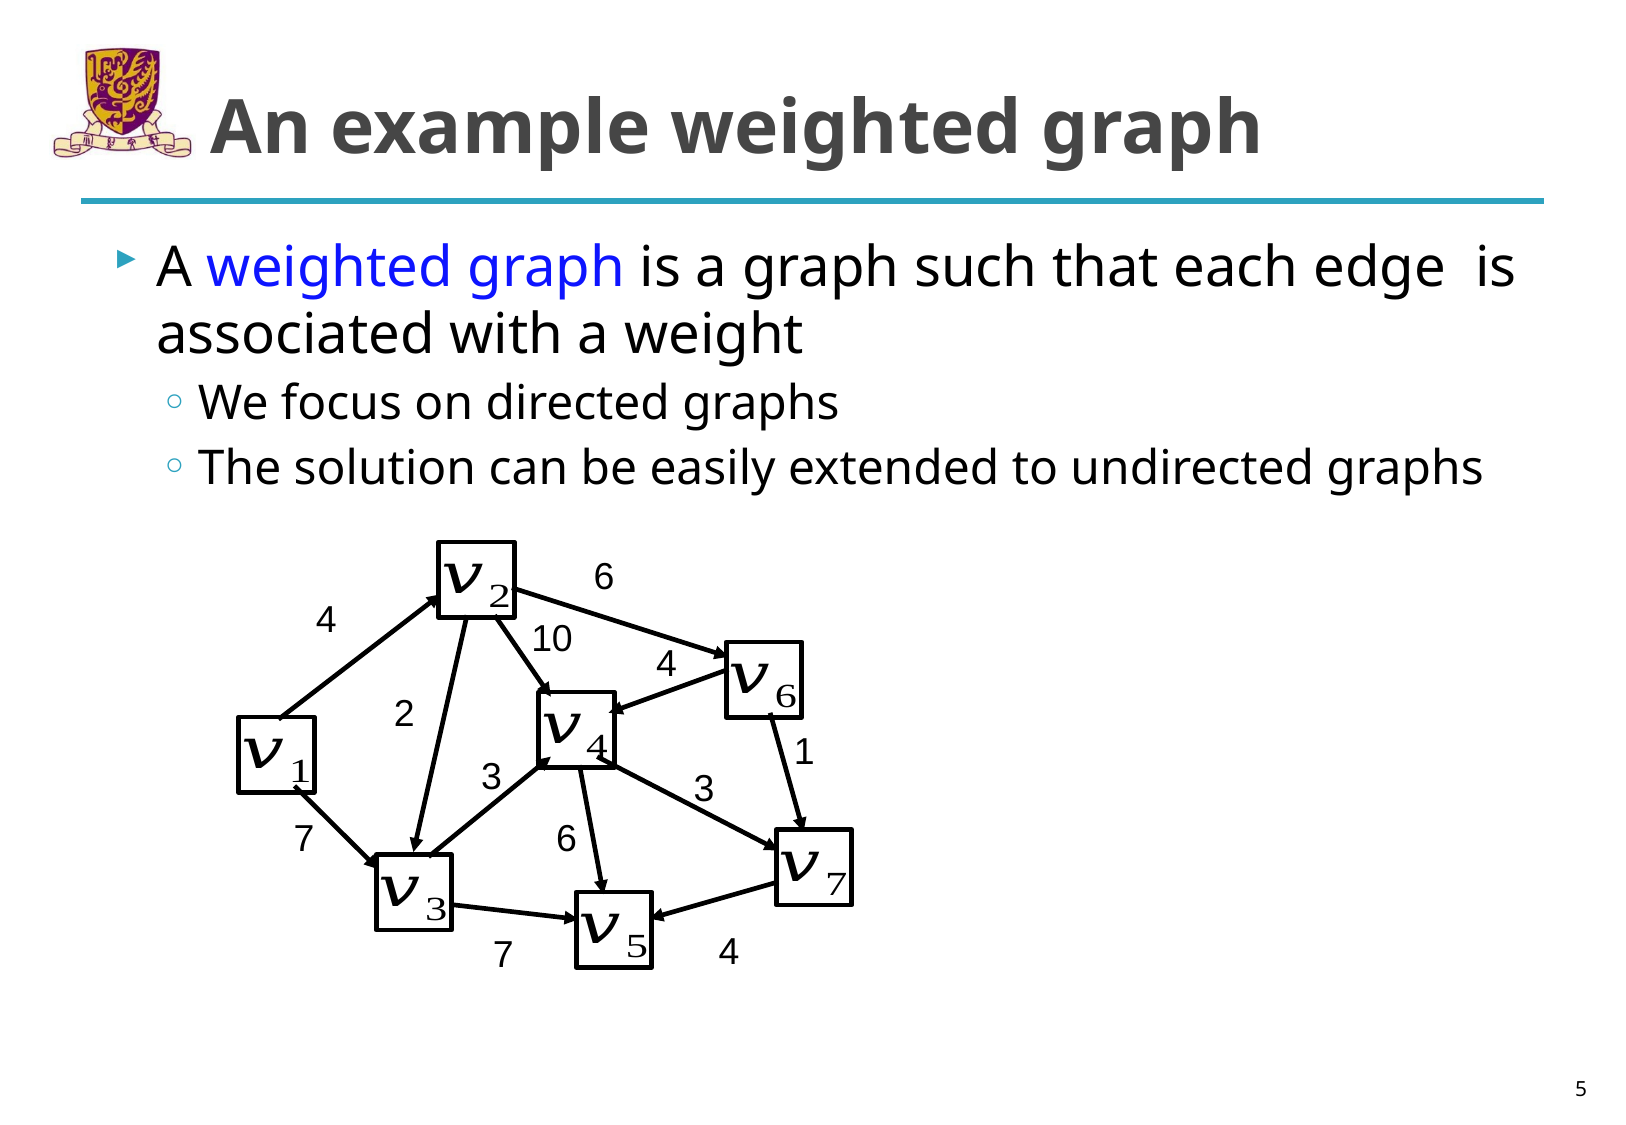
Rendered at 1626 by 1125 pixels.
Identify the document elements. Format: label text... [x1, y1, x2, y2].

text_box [240, 543, 850, 984]
picture [49, 44, 196, 160]
slide_number 5 [1536, 1051, 1602, 1112]
title An example weighted graph [195, 45, 1544, 203]
